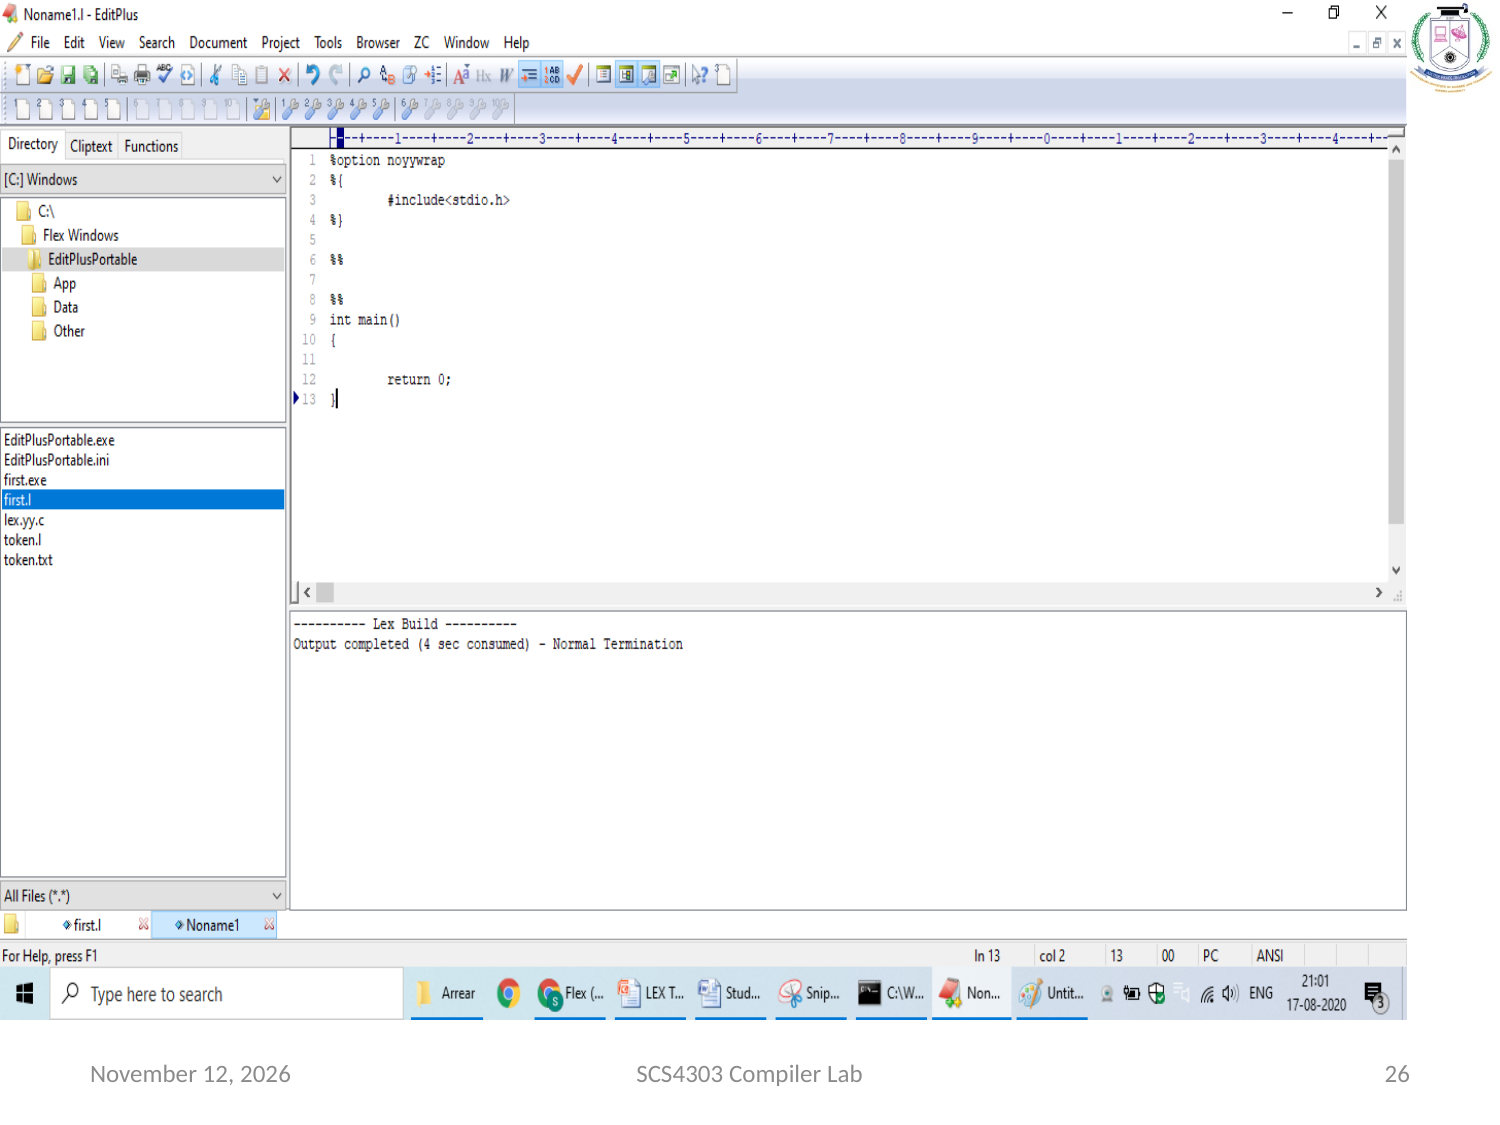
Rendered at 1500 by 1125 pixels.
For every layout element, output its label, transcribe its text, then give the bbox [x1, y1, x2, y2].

picture [0, 0, 1500, 1020]
footer SCS4303 Compiler Lab [512, 1042, 988, 1103]
slide_number 26 [1074, 1042, 1425, 1103]
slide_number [75, 1042, 425, 1103]
